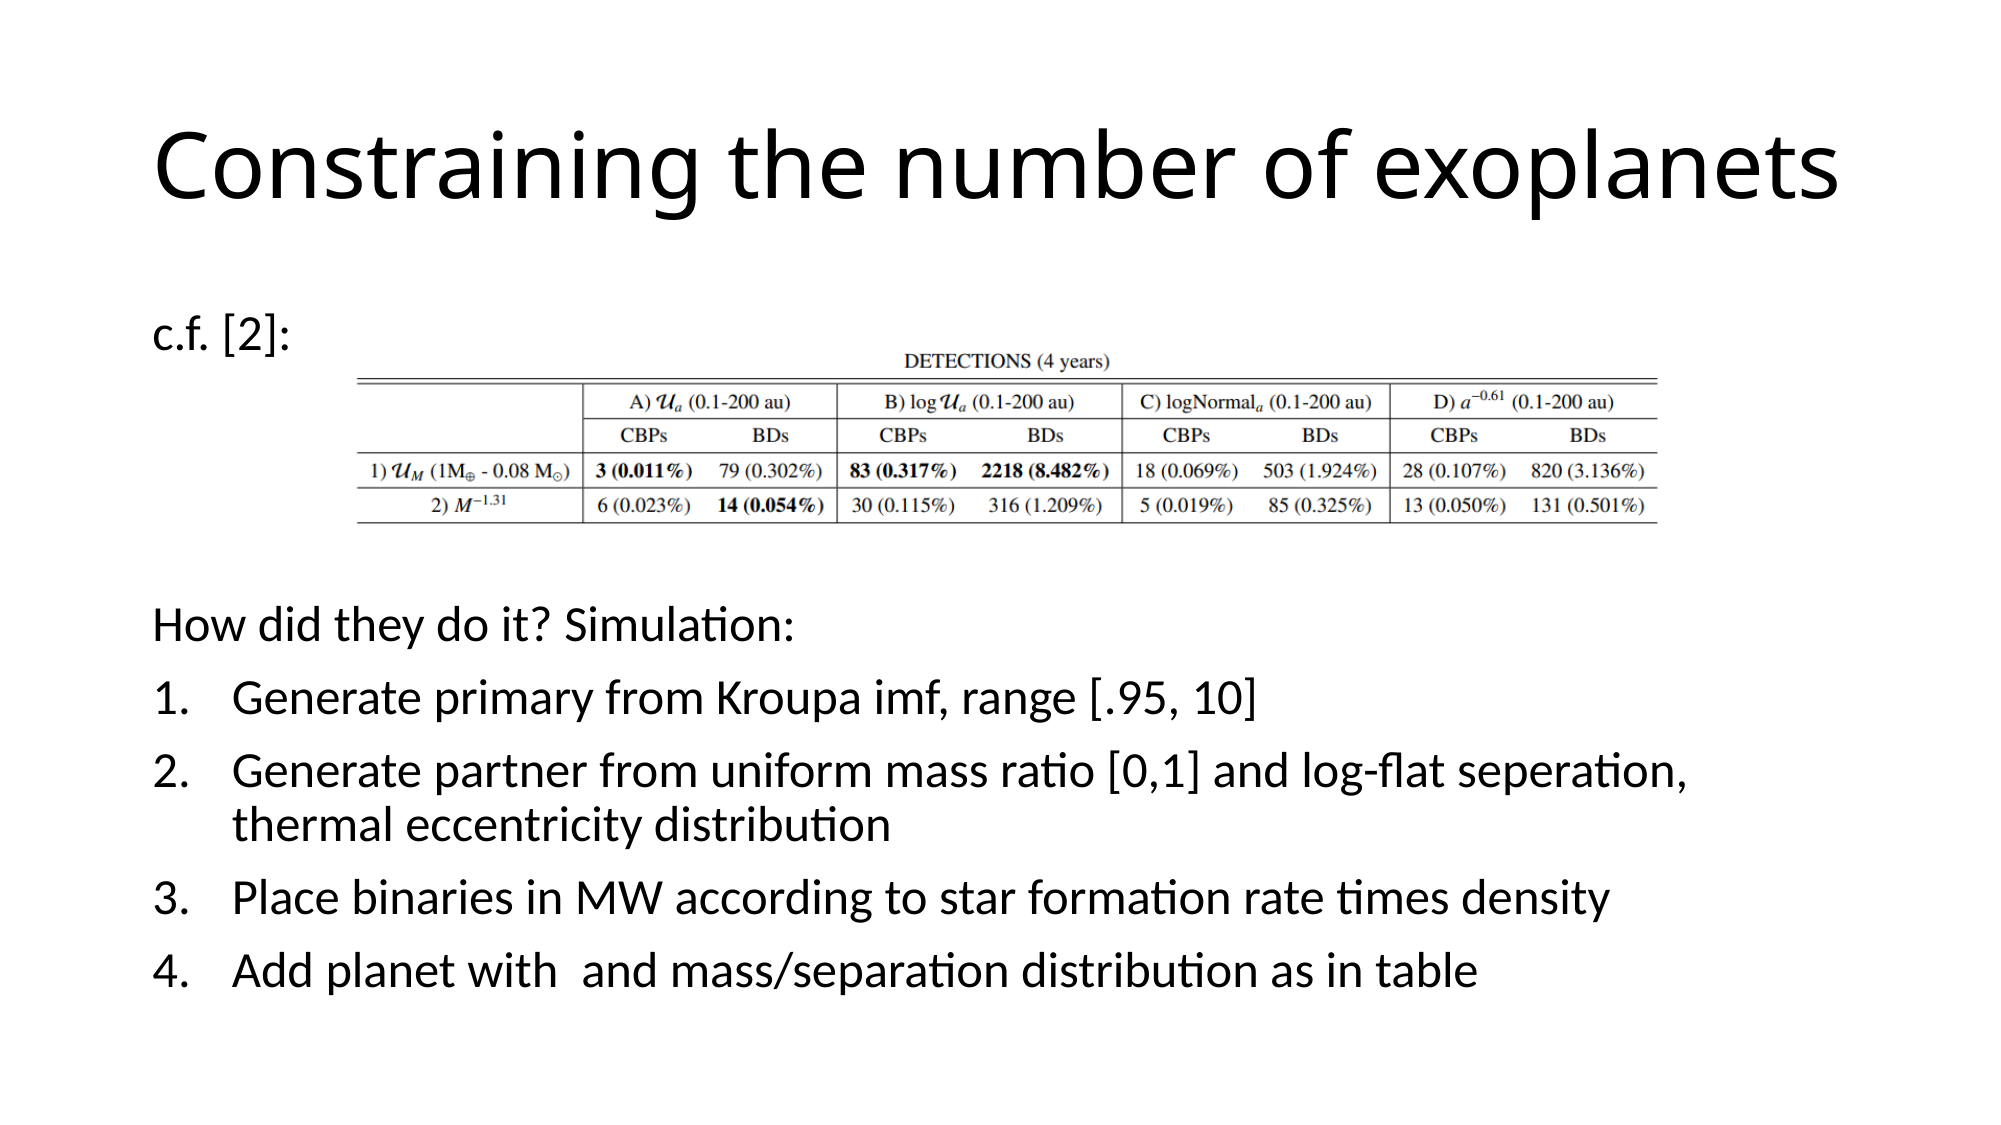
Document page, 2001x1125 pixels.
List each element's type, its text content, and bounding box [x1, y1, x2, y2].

title Constraining the number of exoplanets [137, 59, 1863, 278]
picture [319, 351, 1681, 537]
